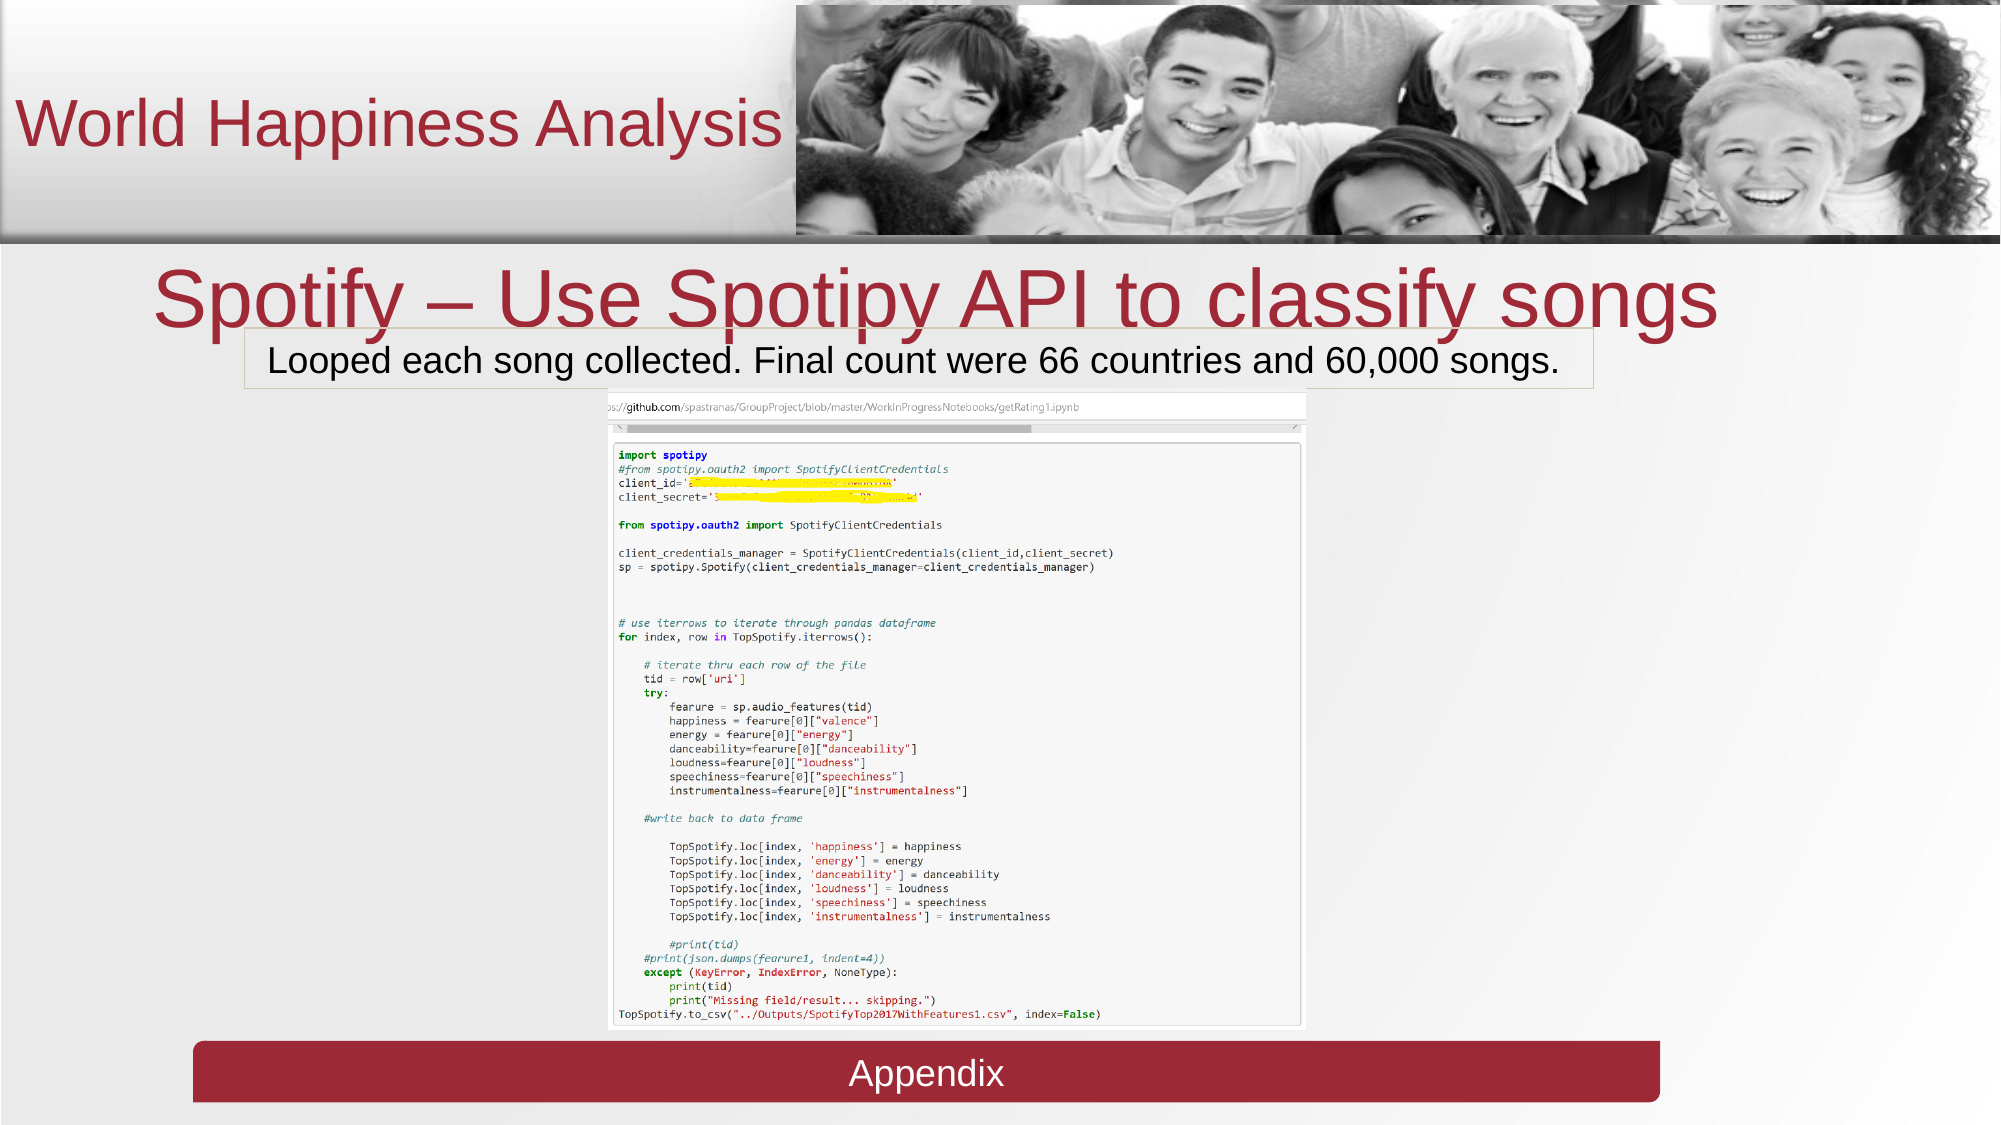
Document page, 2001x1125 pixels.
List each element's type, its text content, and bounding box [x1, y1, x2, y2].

picture [0, 0, 2001, 1125]
text_box Appendix [193, 1041, 1660, 1102]
text_box World Happiness Analysis [0, 23, 790, 217]
text_box Looped each song collected. Final count were 66 countries and 60,000 songs. [244, 327, 1594, 389]
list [608, 388, 1306, 1030]
title Spotify – Use Spotipy API to classify songs [137, 241, 1863, 348]
